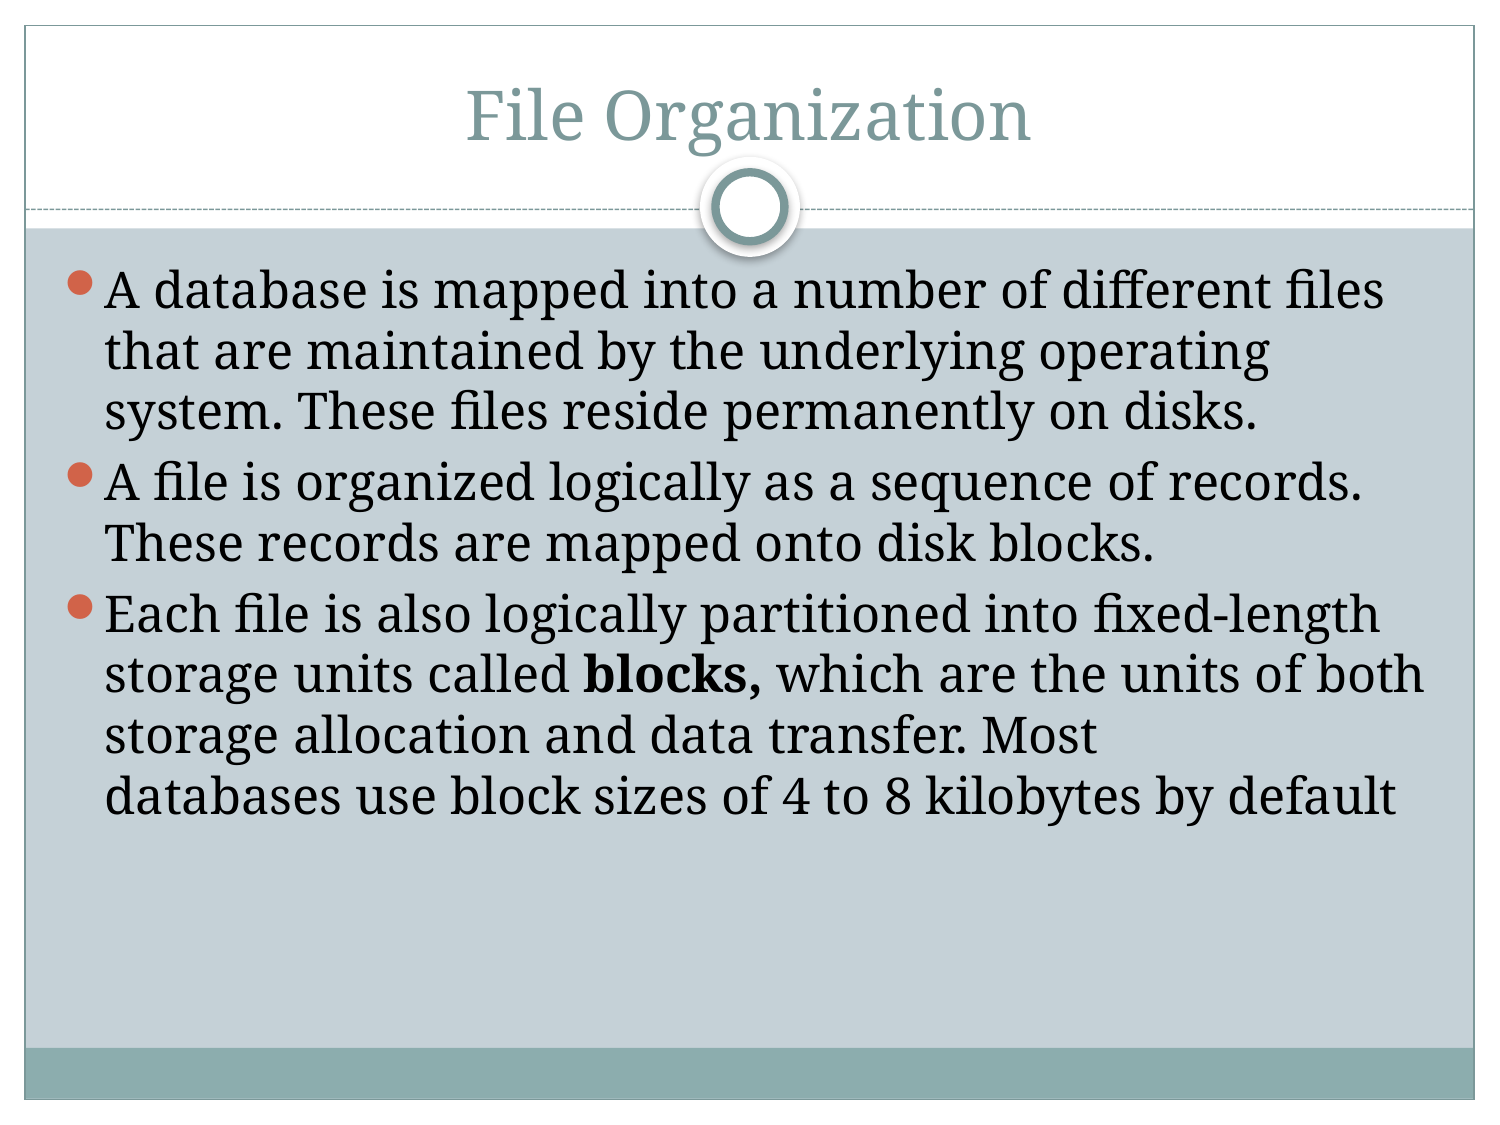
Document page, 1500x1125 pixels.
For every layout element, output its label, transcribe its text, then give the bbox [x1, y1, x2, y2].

list A database is mapped into a number of different files that are maintained by the underlying operating system. These files reside permanently on disks. A file is organized logically as a sequence of records. These records are mapped onto disk blocks. Each file is also logically partitioned into fixed-length storage units called blocks, which are the units of both storage allocation and data transfer. Most databases use block sizes of 4 to 8 kilobytes by default [49, 250, 1445, 1001]
title File Organization [49, 37, 1450, 162]
